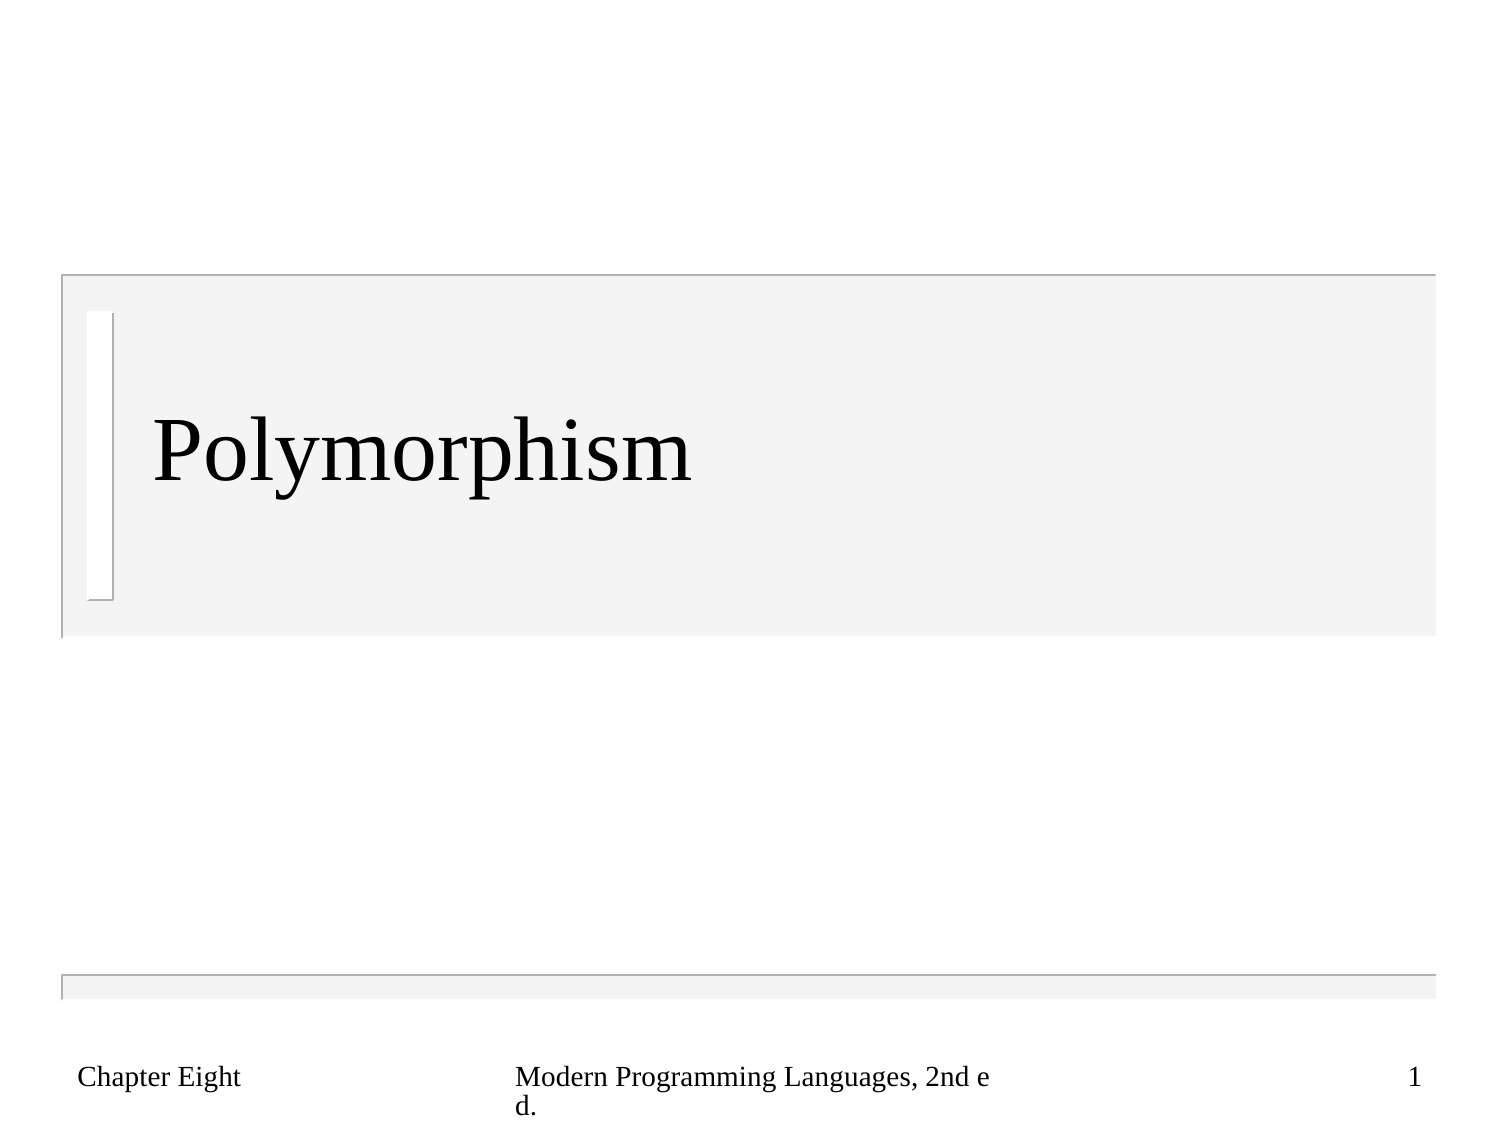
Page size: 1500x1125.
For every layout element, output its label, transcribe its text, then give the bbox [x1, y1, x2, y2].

slide_number Chapter Eight [62, 1037, 388, 1113]
title Polymorphism [136, 349, 1413, 538]
footer Modern Programming Languages, 2nd ed. [499, 1037, 1013, 1113]
slide_number 1 [1124, 1037, 1438, 1113]
